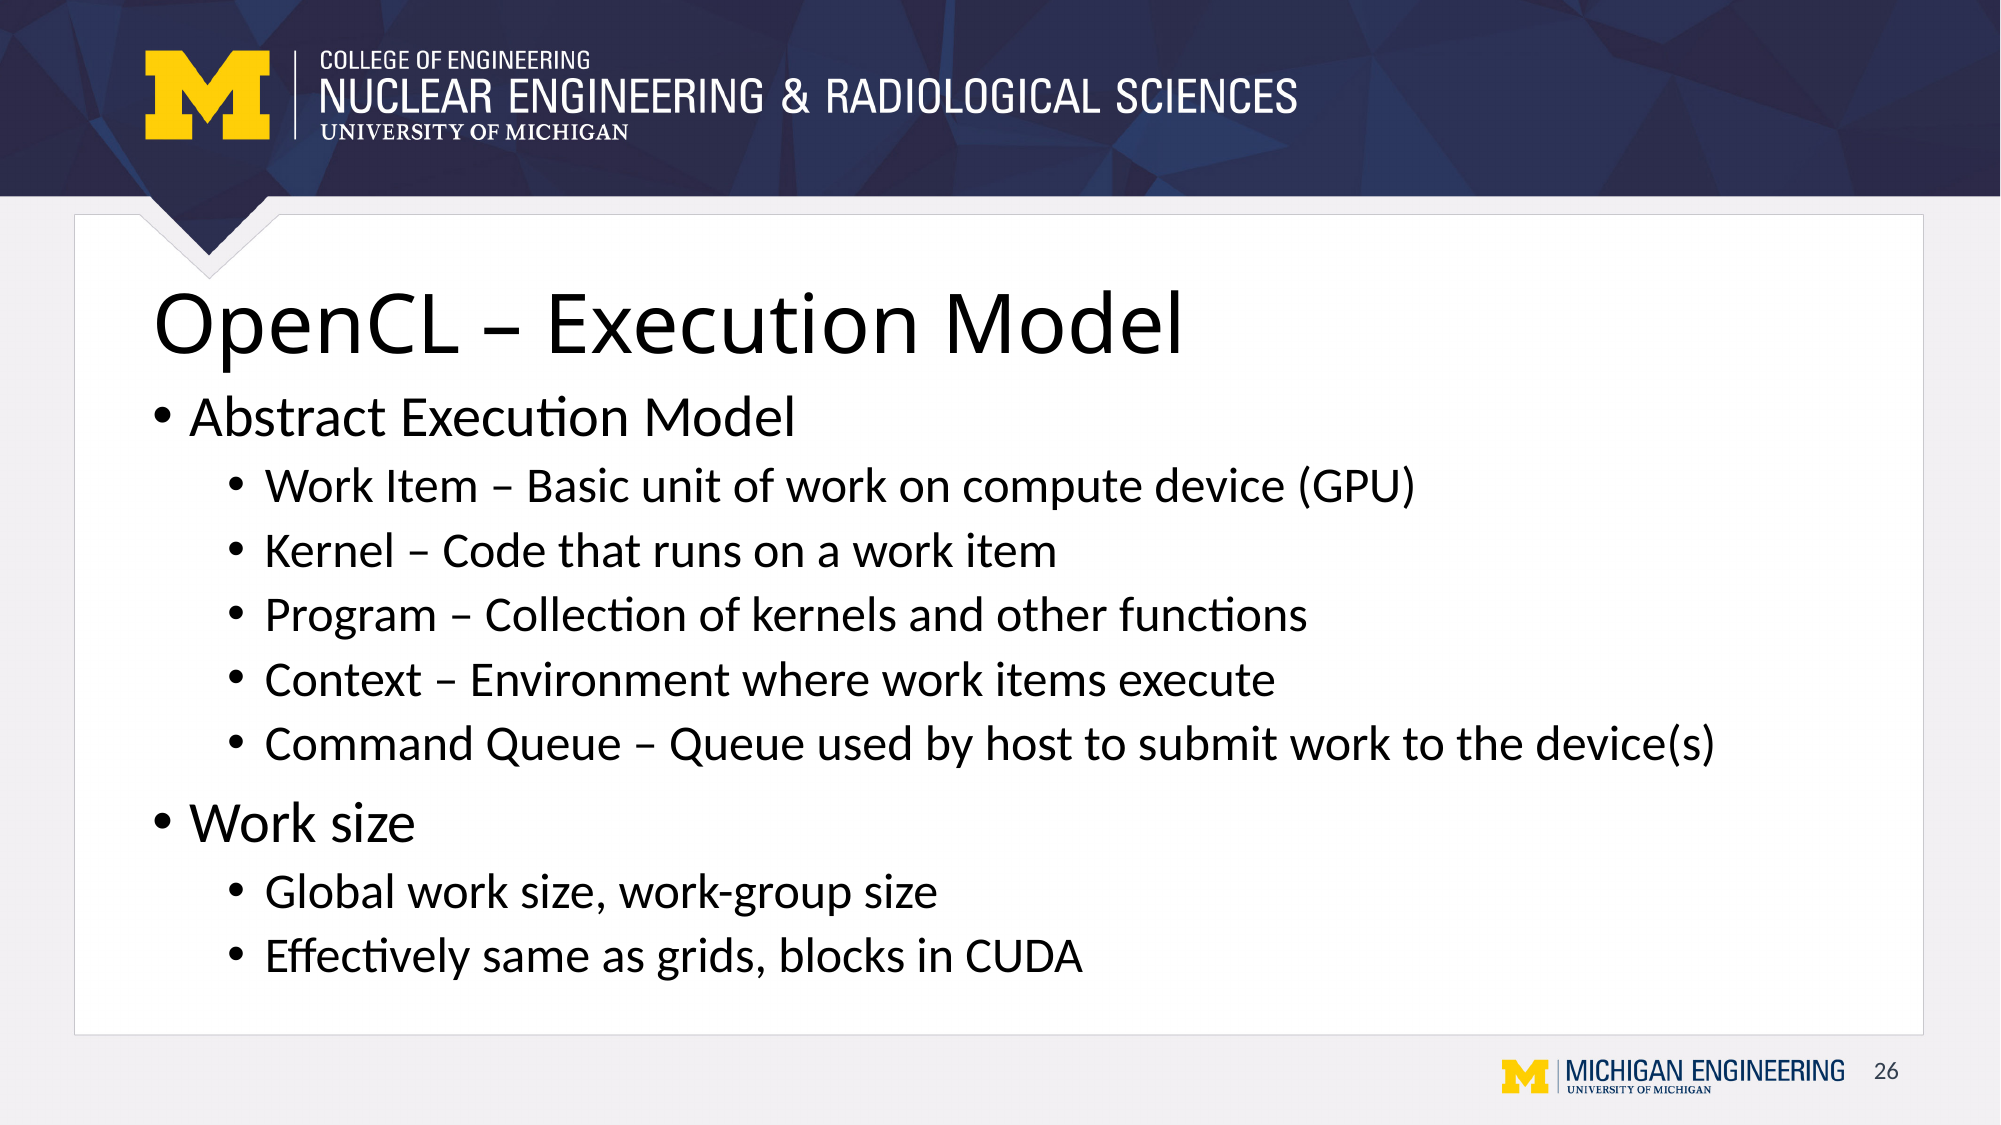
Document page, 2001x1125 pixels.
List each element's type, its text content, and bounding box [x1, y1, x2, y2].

title OpenCL – Execution Model [137, 273, 1863, 378]
list Abstract Execution Model Work Item – Basic unit of work on compute device (GPU) Kernel – Code that runs on a work item Program – Collection of kernels and other functions Context – Environment where work items execute Command Queue – Queue used by host to submit work to the device(s) Work size Global work size, work-group size Effectively same as grids, blocks in CUDA [137, 378, 1863, 1034]
picture [0, 0, 2001, 1125]
